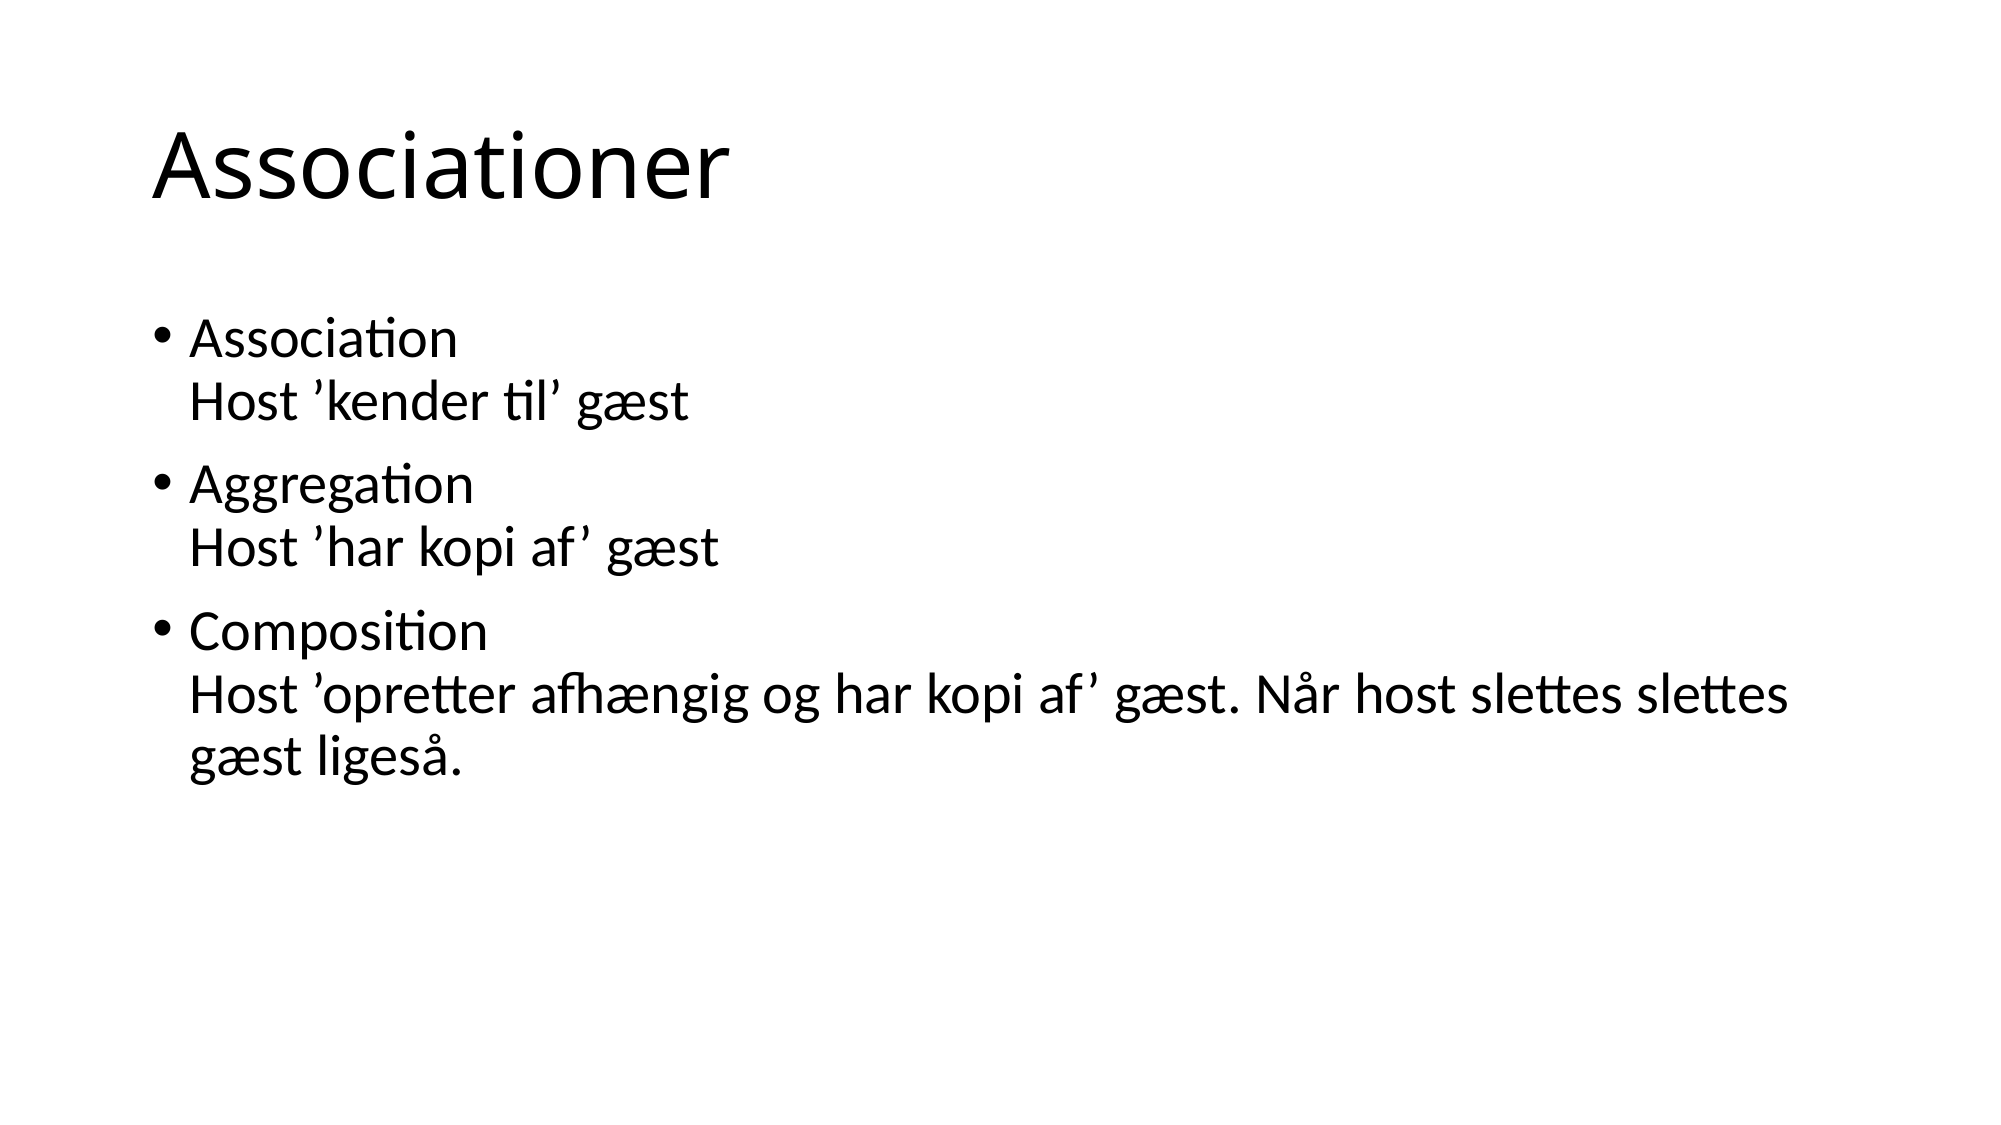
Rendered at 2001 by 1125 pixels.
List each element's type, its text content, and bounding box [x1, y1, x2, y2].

list Association Host ’kender til’ gæst Aggregation Host ’har kopi af’ gæst Composition Host ’opretter afhængig og har kopi af’ gæst. Når host slettes slettes gæst ligeså. [137, 299, 1863, 1014]
title Associationer [137, 59, 1863, 278]
